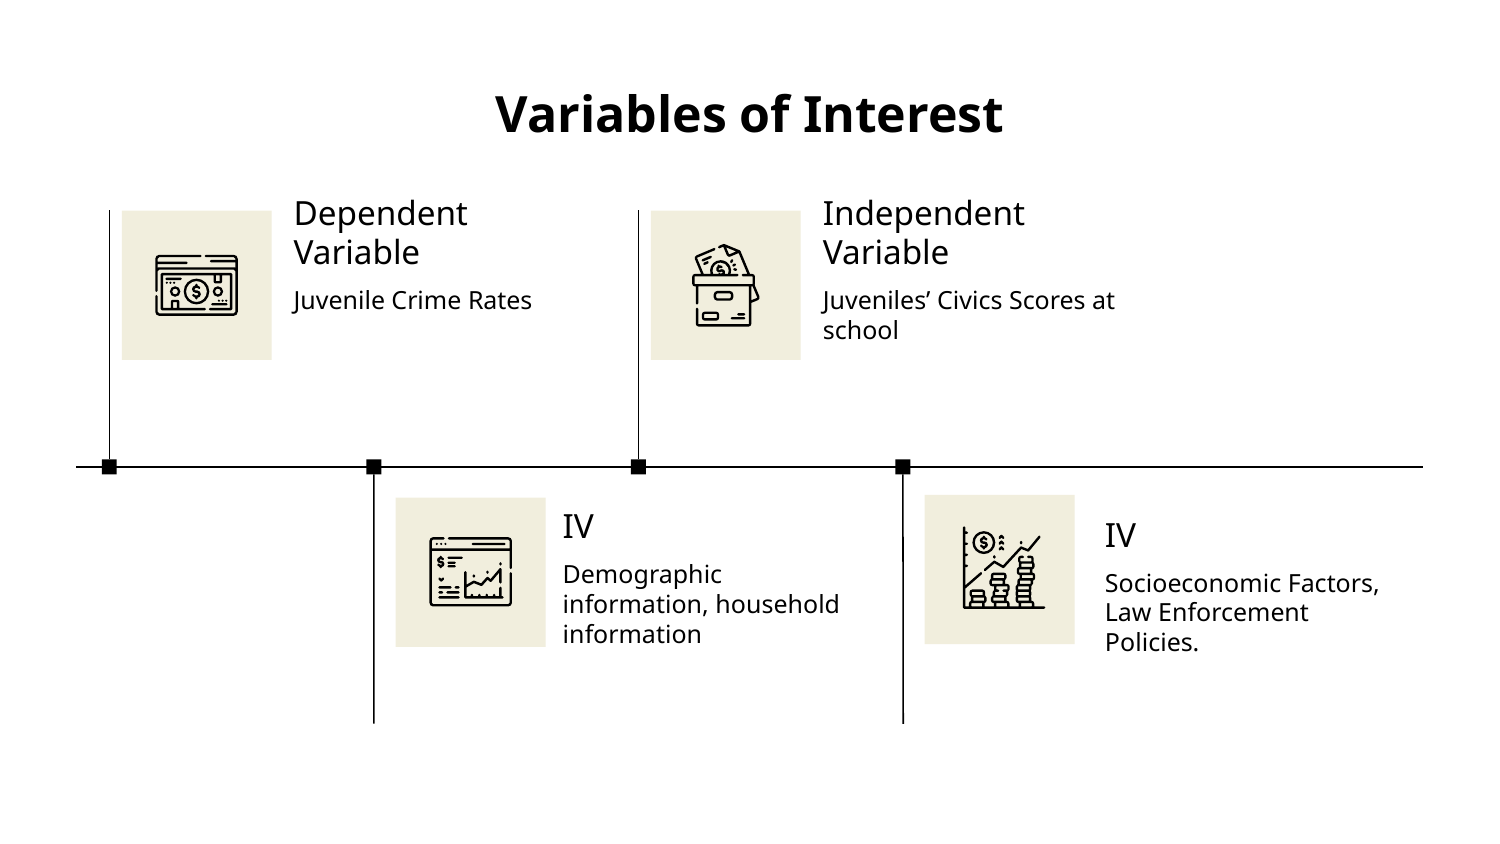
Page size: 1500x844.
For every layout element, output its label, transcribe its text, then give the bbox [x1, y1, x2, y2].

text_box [278, 221, 605, 350]
text_box [395, 497, 546, 647]
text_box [691, 243, 760, 327]
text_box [547, 494, 874, 624]
text_box [366, 459, 382, 466]
text_box [924, 494, 1075, 645]
title Variables of Interest [74, 67, 1426, 160]
text_box [650, 210, 801, 360]
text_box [429, 536, 513, 607]
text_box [807, 221, 1134, 350]
text_box [121, 210, 272, 360]
text_box [630, 459, 636, 466]
text_box [111, 459, 117, 466]
text_box [895, 459, 911, 466]
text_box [962, 526, 1046, 610]
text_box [154, 254, 238, 317]
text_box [1089, 503, 1417, 632]
